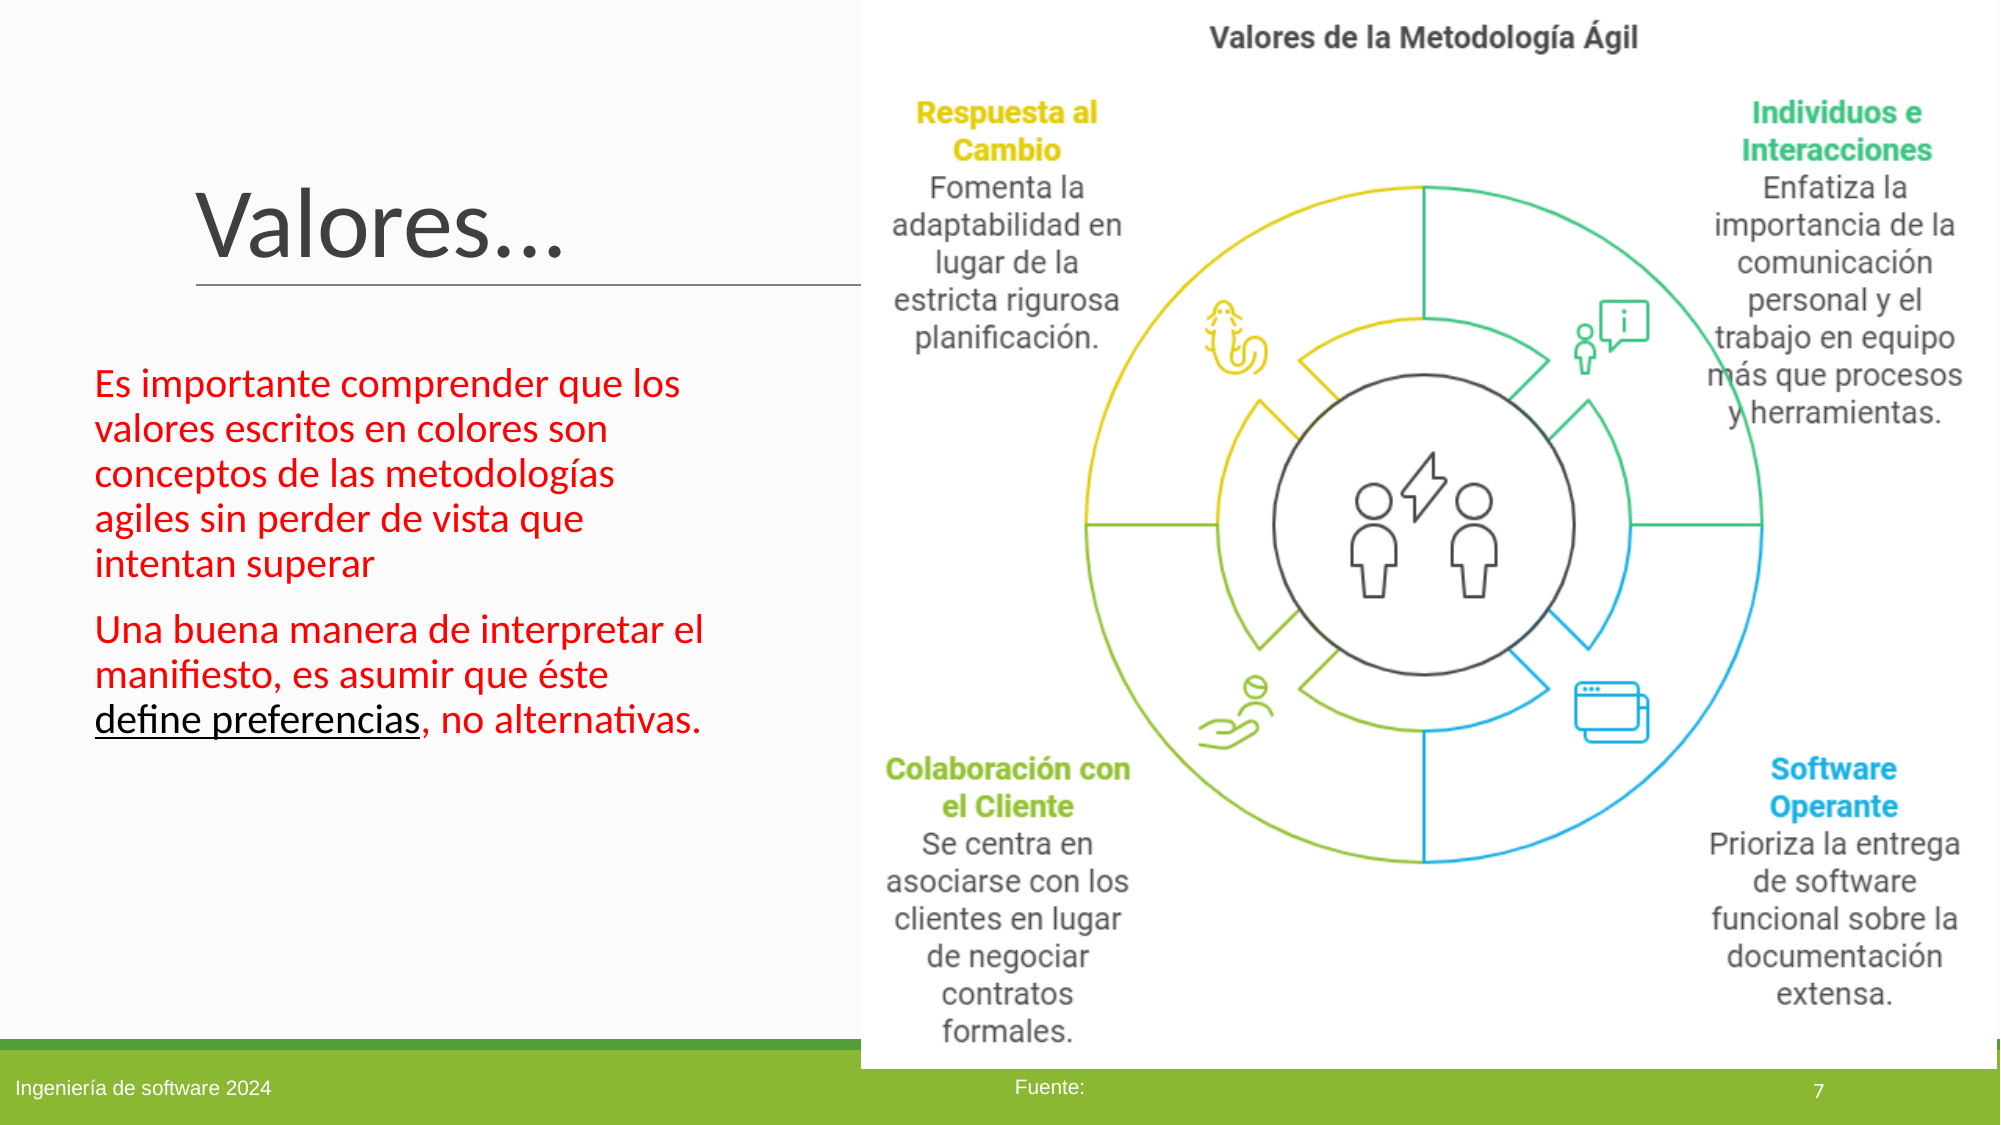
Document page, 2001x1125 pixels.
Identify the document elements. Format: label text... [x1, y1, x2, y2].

picture [861, 0, 1997, 1070]
title Valores... [180, 47, 856, 285]
slide_number ‹#› [1624, 1077, 1840, 1120]
list Es importante comprender que los valores escritos en colores son conceptos de las metodologías agiles sin perder de vista que intentan superar Una buena manera de interpretar el manifiesto, es asumir que éste define preferencias, no alternativas. [19, 354, 717, 792]
